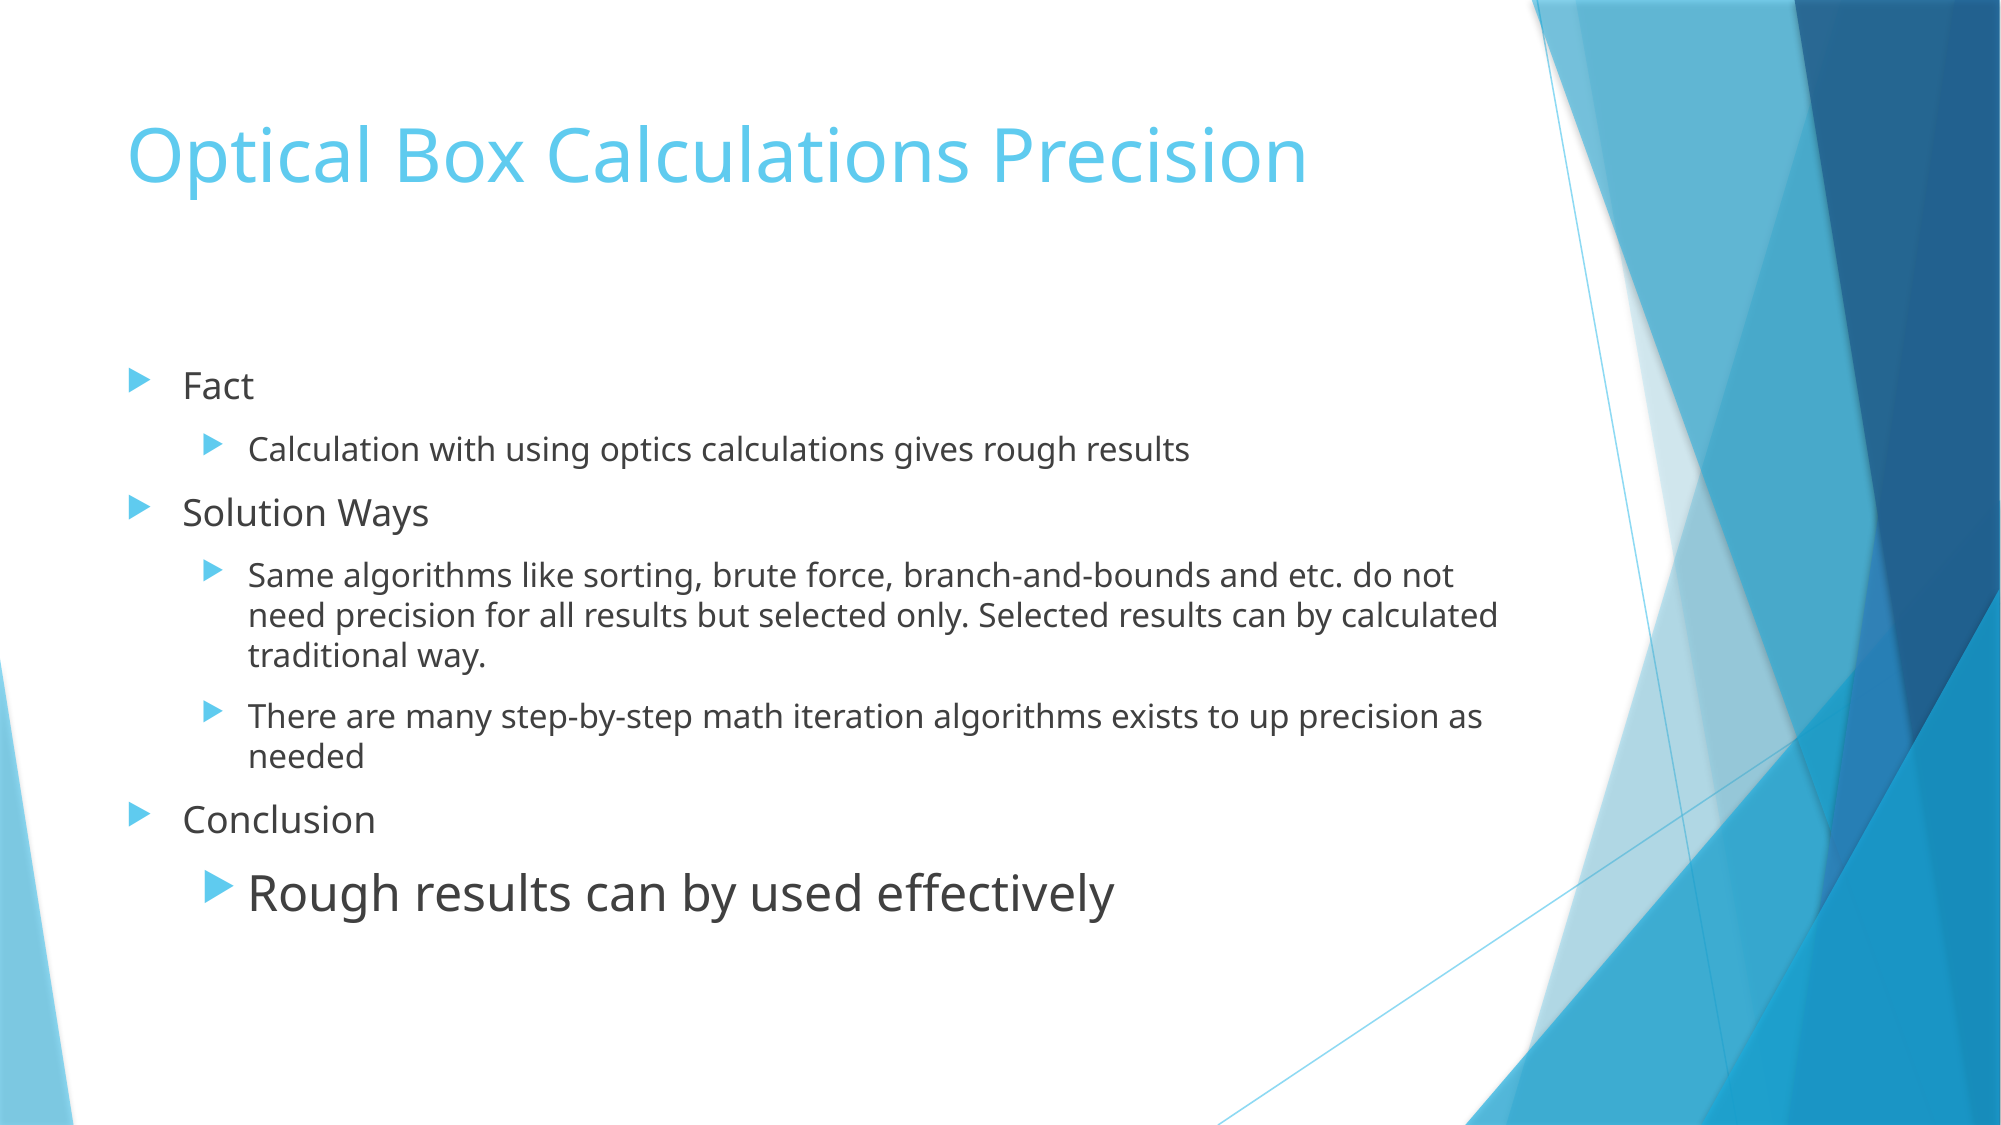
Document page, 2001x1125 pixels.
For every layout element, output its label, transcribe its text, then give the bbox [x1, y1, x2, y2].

list Fact Calculation with using optics calculations gives rough results Solution Ways Same algorithms like sorting, brute force, branch-and-bounds and etc. do not need precision for all results but selected only. Selected results can by calculated traditional way. There are many step-by-step math iteration algorithms exists to up precision as needed Conclusion Rough results can by used effectively [111, 354, 1522, 992]
title Optical Box Calculations Precision [111, 99, 1522, 317]
